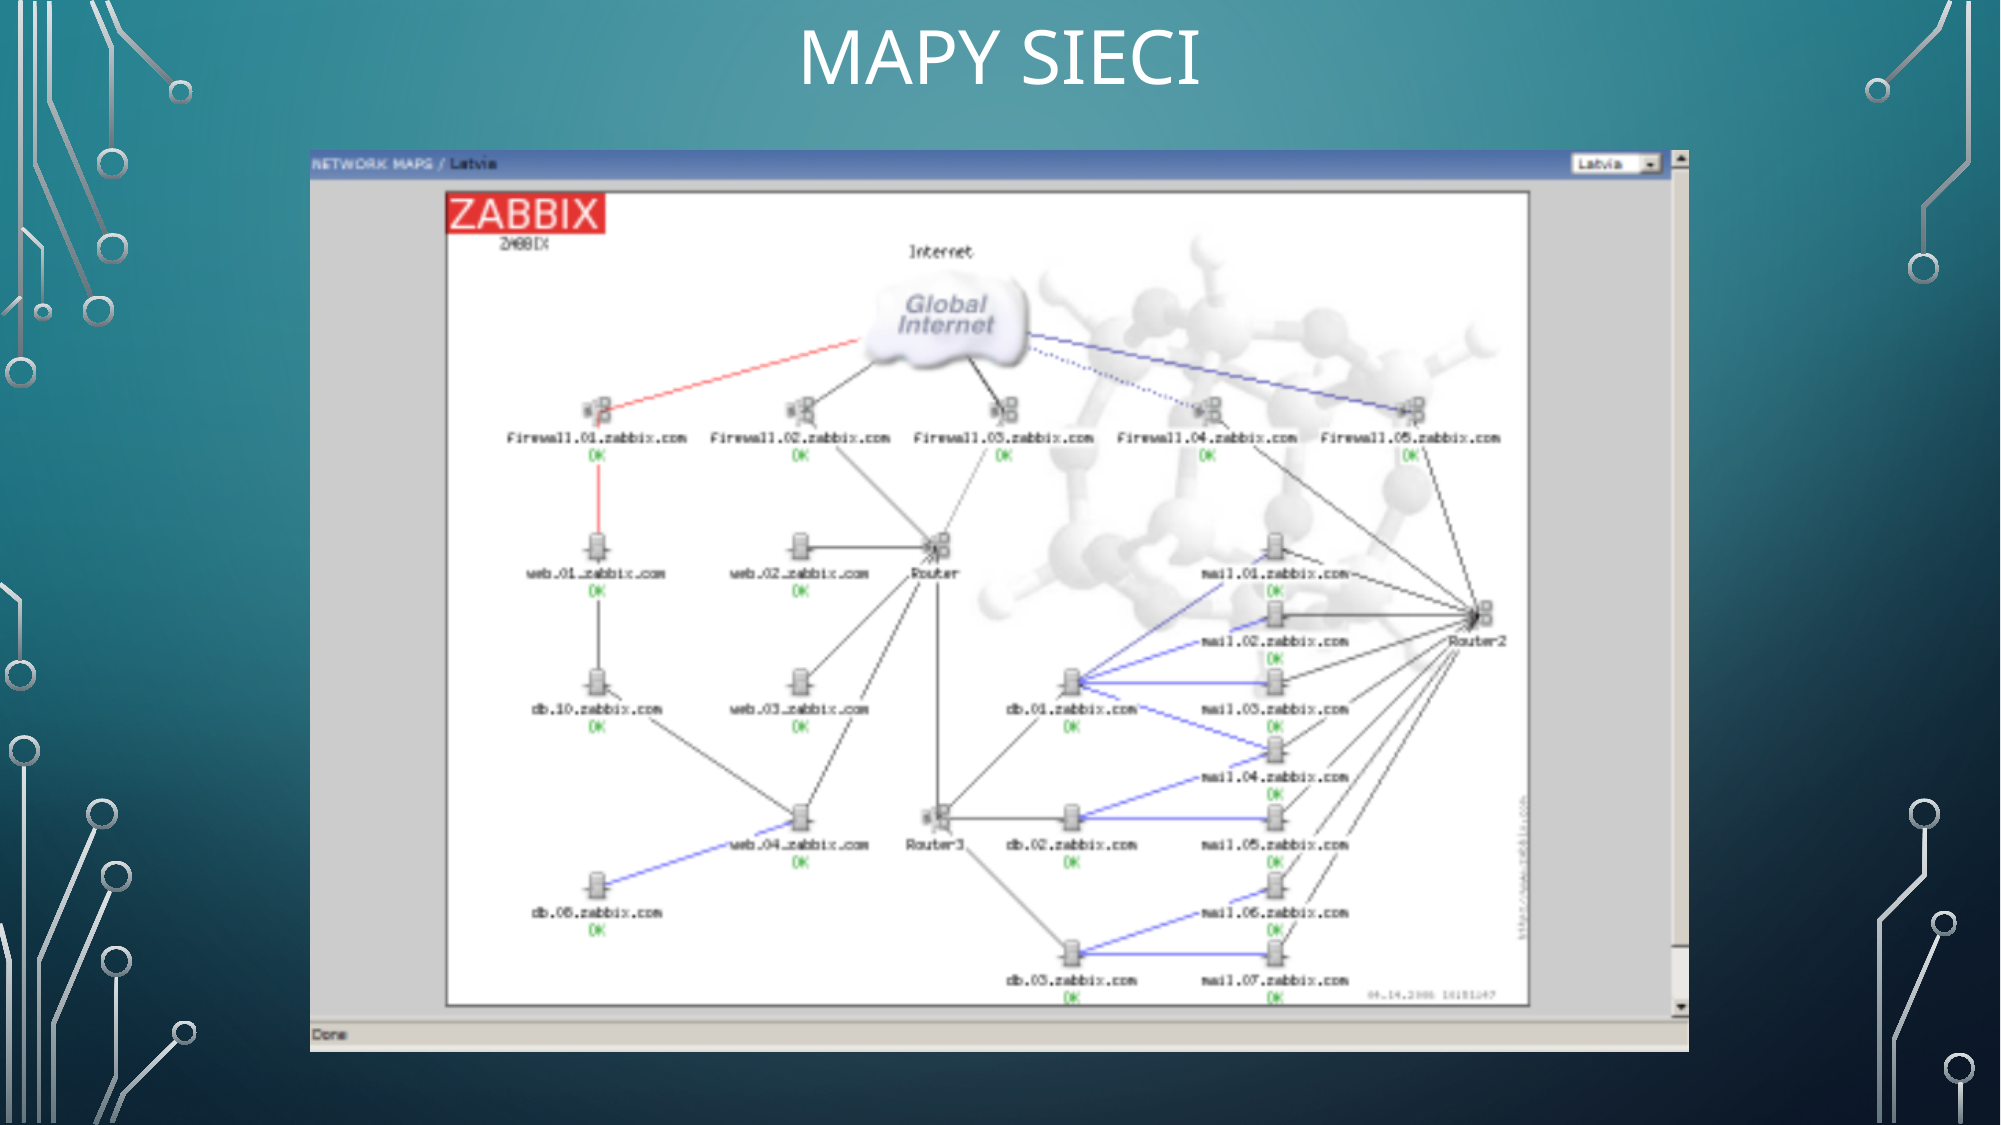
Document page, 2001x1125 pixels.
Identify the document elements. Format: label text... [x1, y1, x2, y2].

picture [310, 149, 1689, 1052]
title Mapy sieci [187, 0, 1813, 122]
